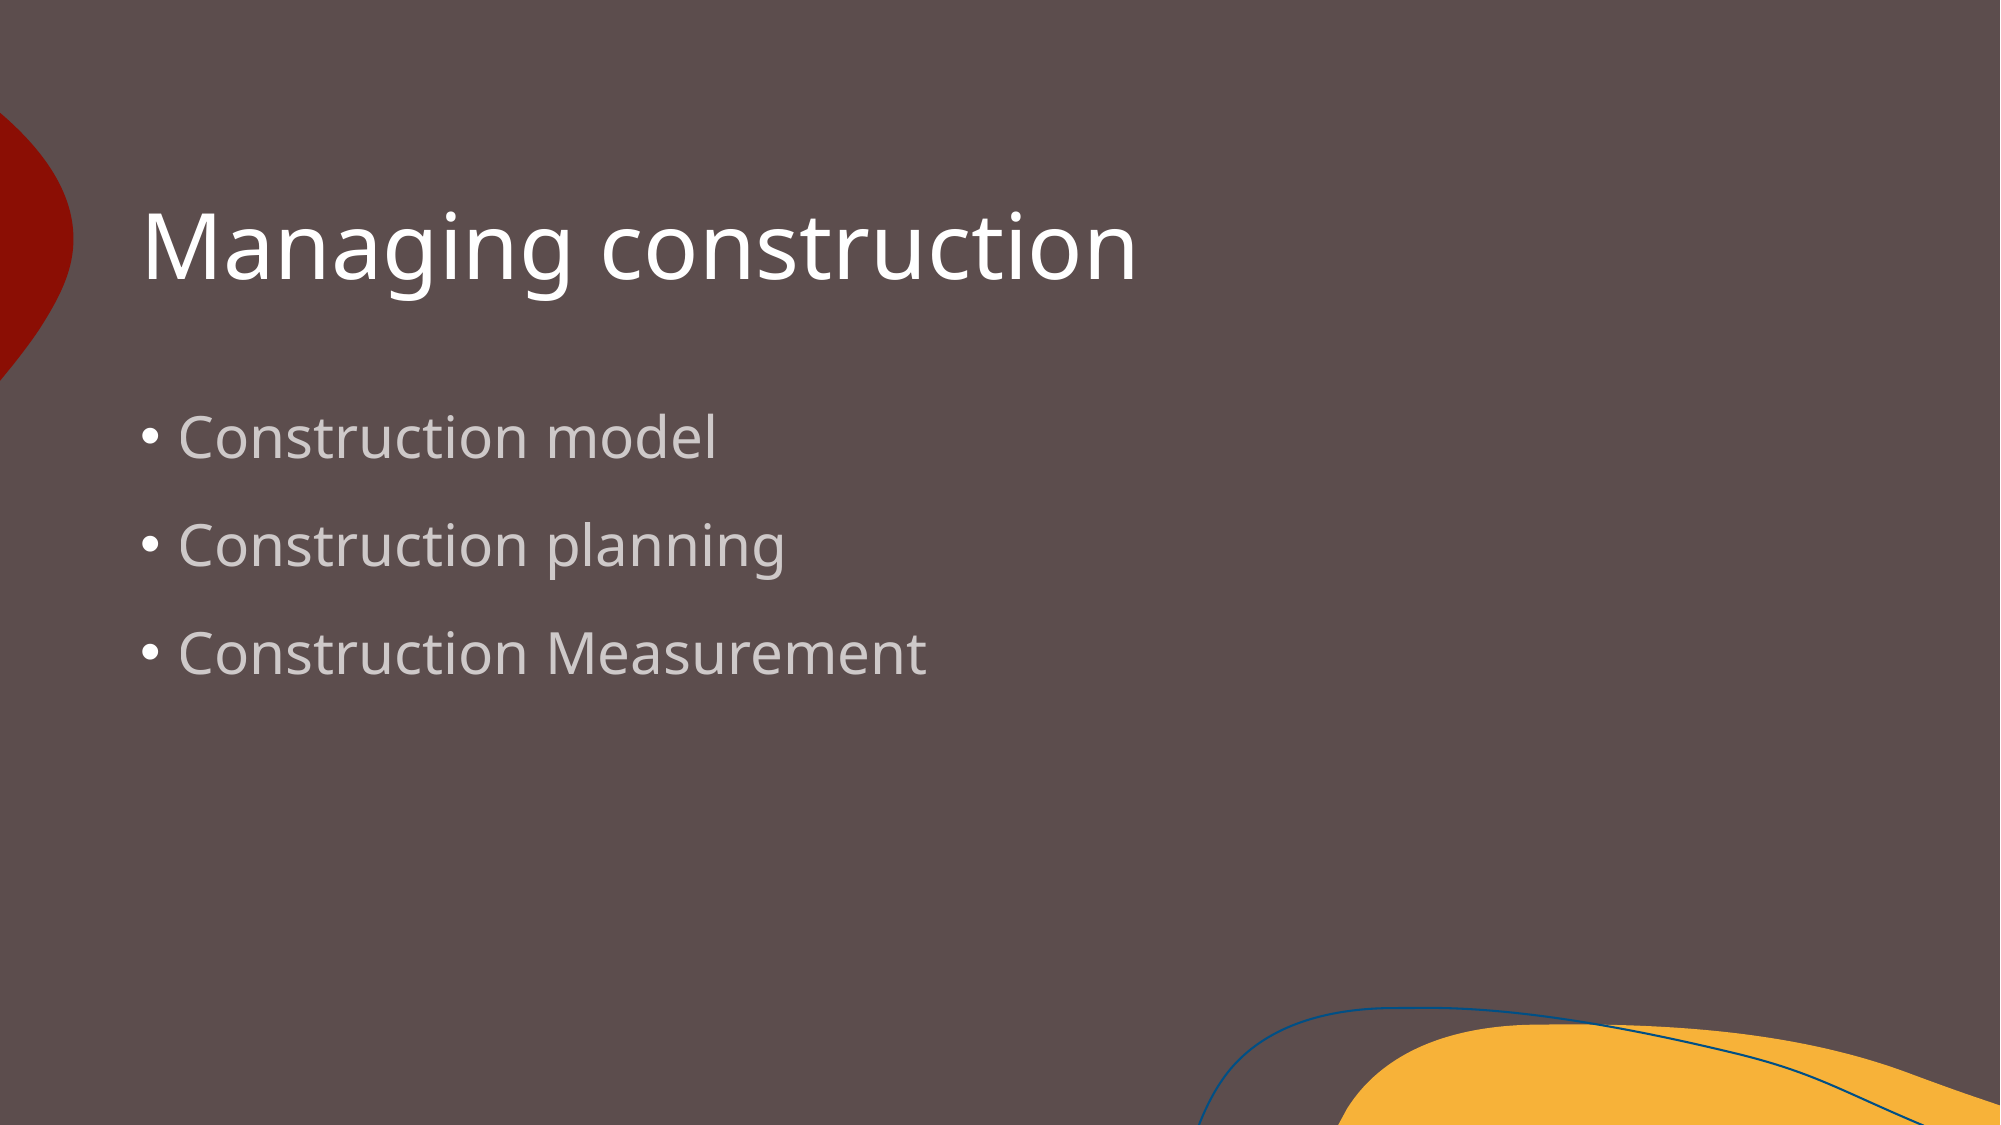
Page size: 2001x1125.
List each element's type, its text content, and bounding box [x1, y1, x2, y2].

title Managing construction [125, 125, 1875, 375]
list Construction model Construction planning Construction Measurement [125, 375, 1875, 1002]
